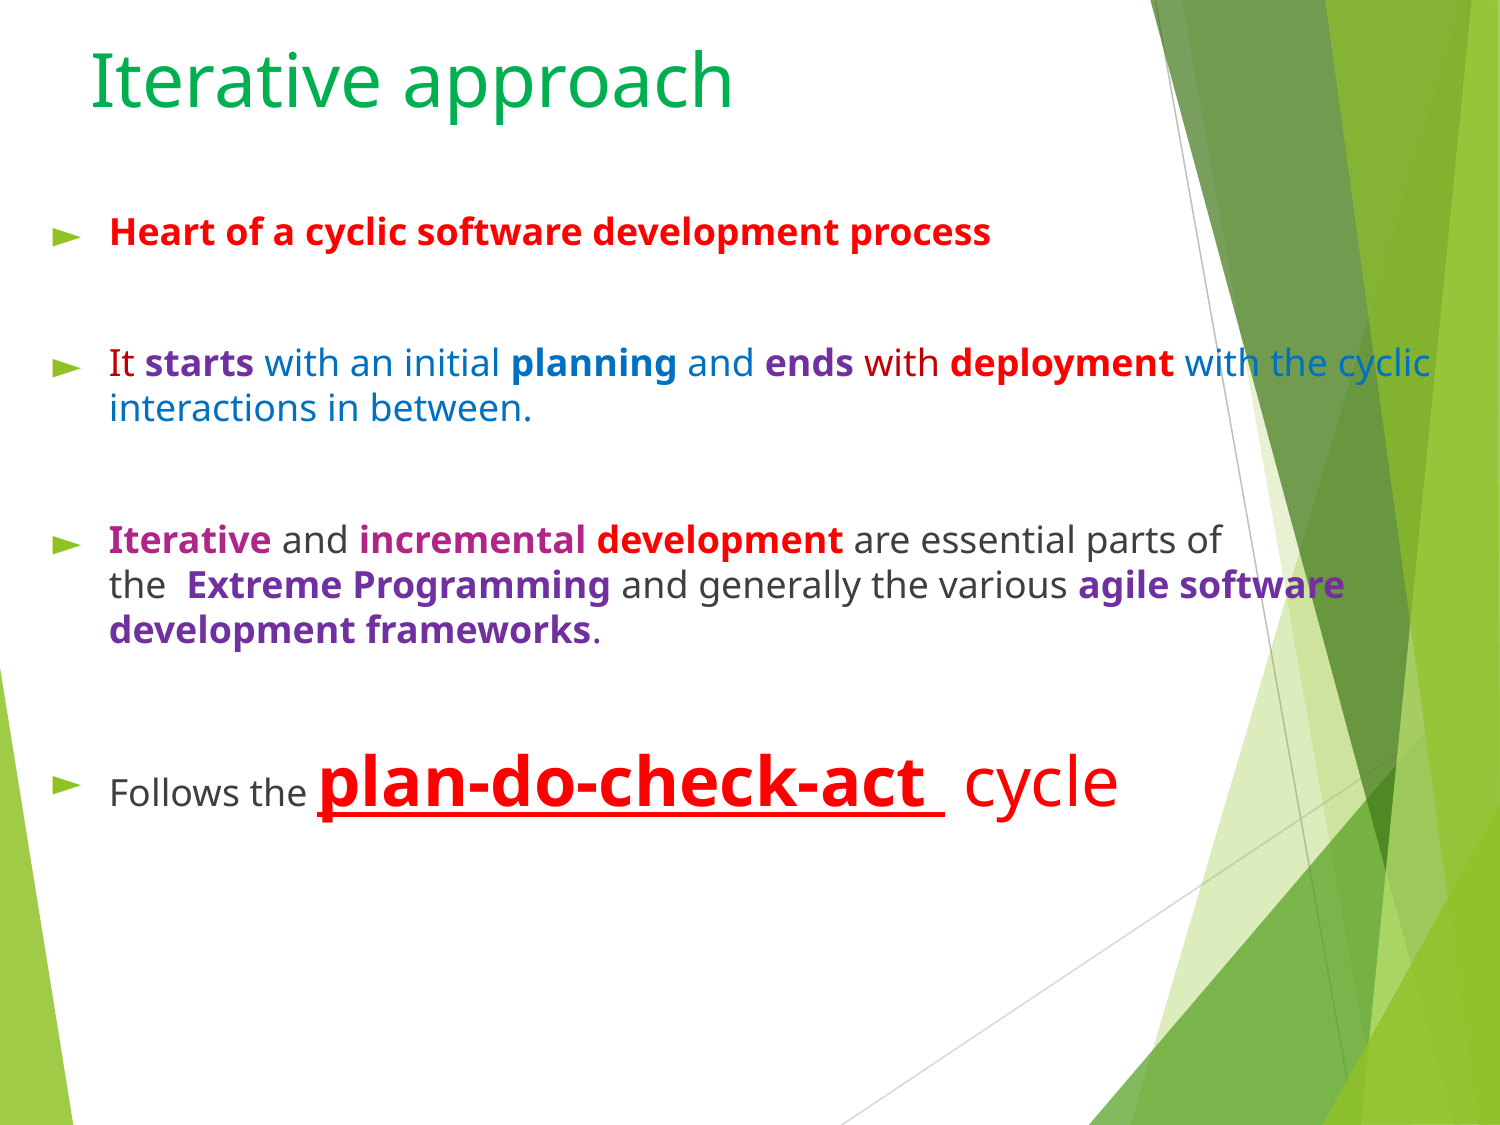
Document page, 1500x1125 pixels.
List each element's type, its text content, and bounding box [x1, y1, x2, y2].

title Iterative approach [75, 24, 1425, 163]
list Heart of a cyclic software development process It starts with an initial planning and ends with deployment with the cyclic interactions in between. Iterative and incremental development are essential parts of the Extreme Programming and generally the various agile software development frameworks. Follows the plan-do-check-act cycle [37, 200, 1463, 1088]
